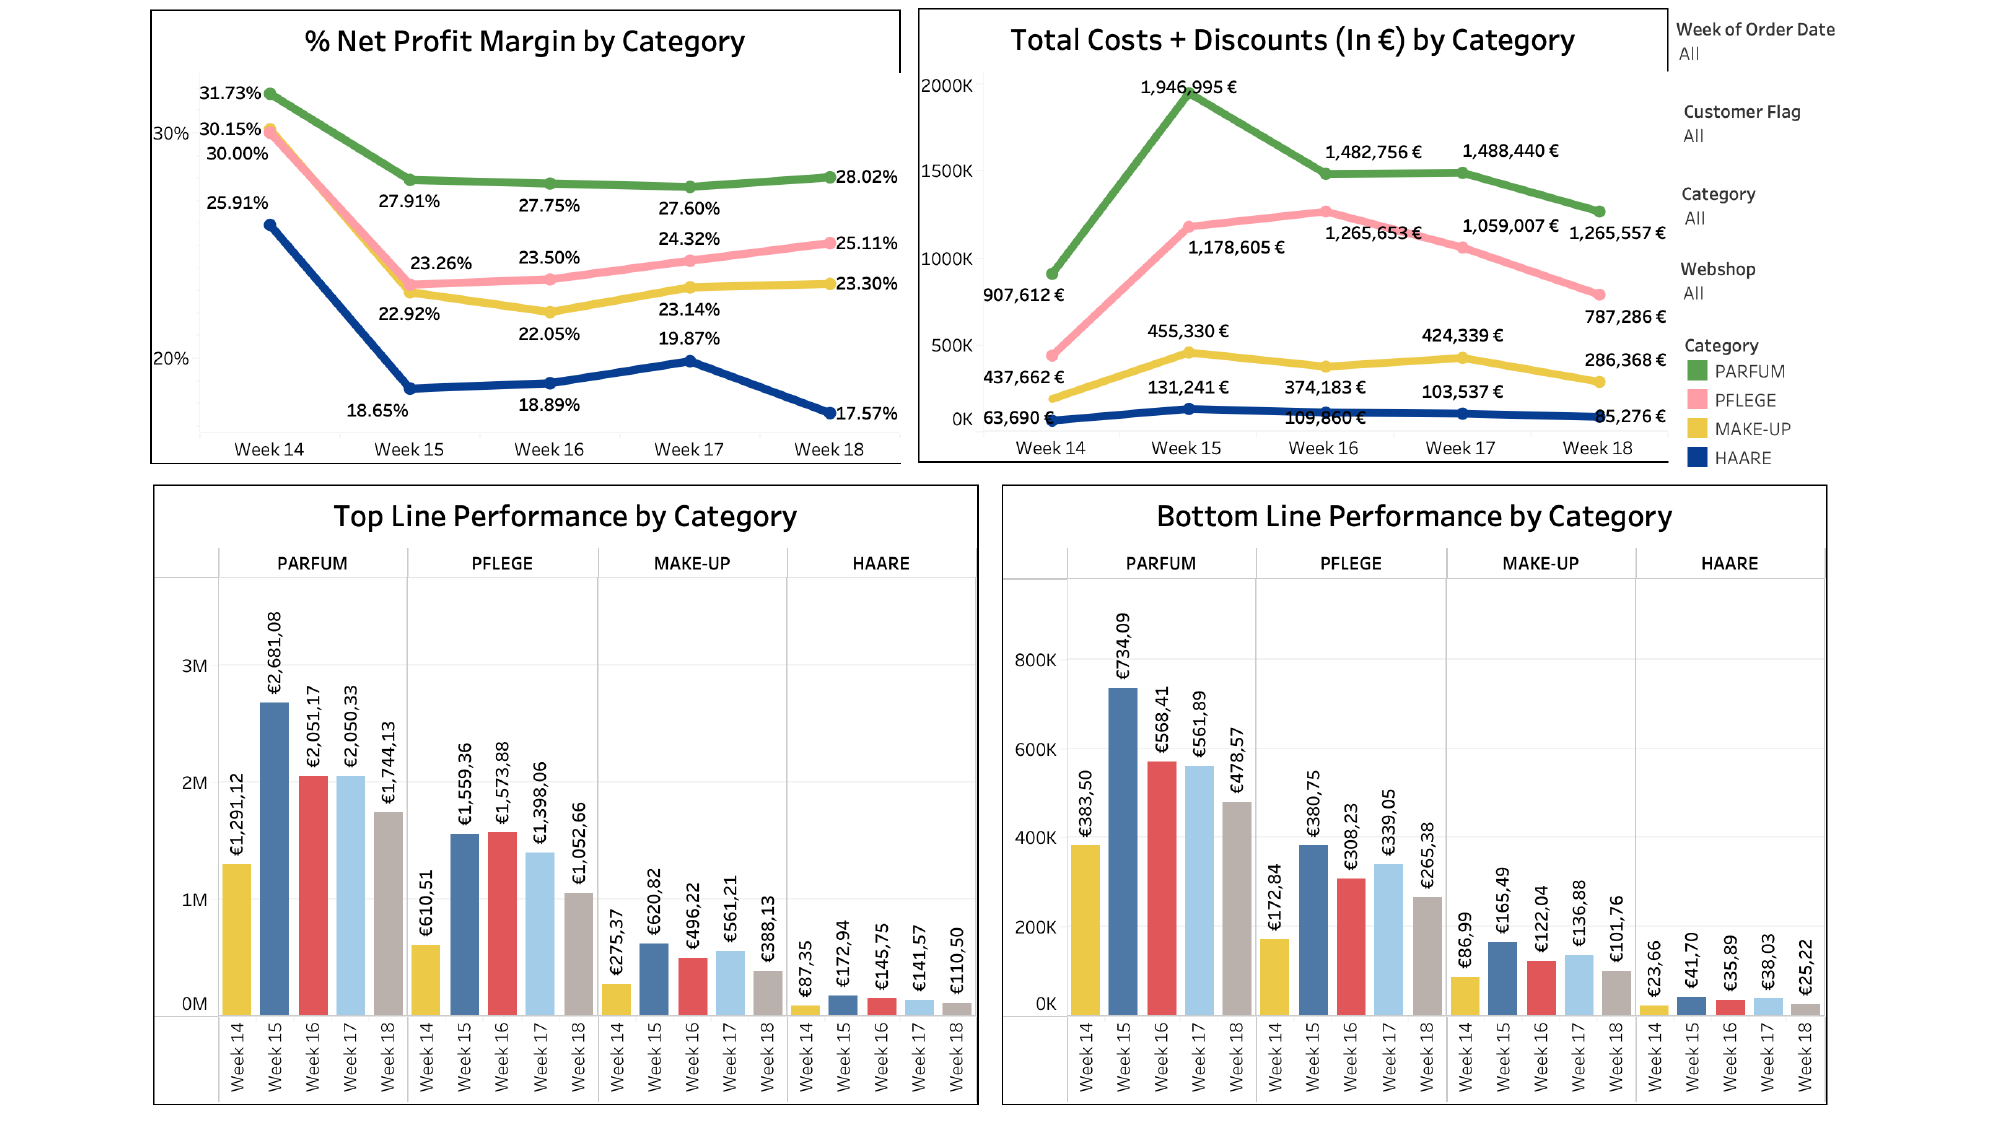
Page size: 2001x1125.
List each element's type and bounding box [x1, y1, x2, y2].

picture [134, 0, 1866, 1125]
